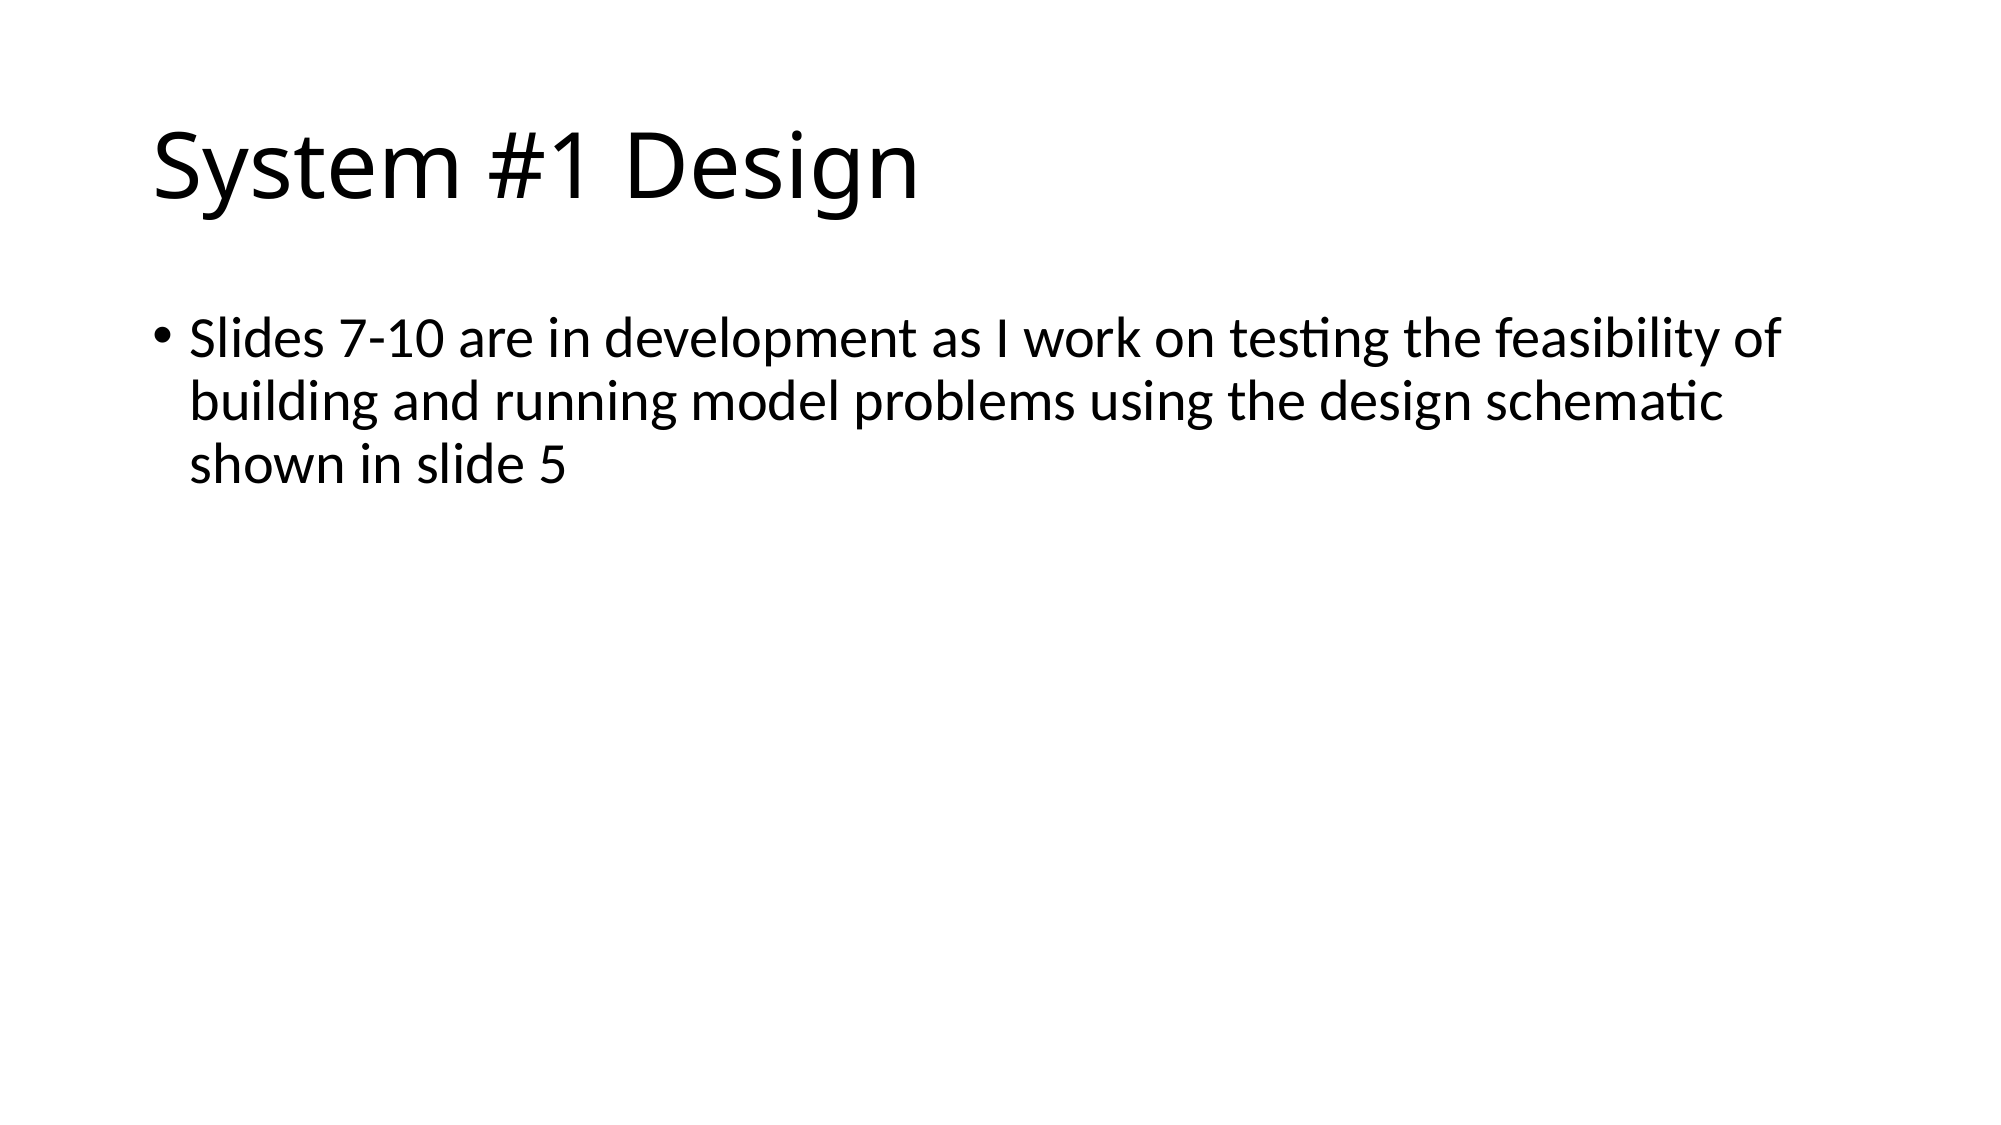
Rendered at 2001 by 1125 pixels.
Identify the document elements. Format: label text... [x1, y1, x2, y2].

list Slides 7-10 are in development as I work on testing the feasibility of building and running model problems using the design schematic shown in slide 5 [137, 299, 1863, 1014]
title System #1 Design [137, 59, 1863, 278]
